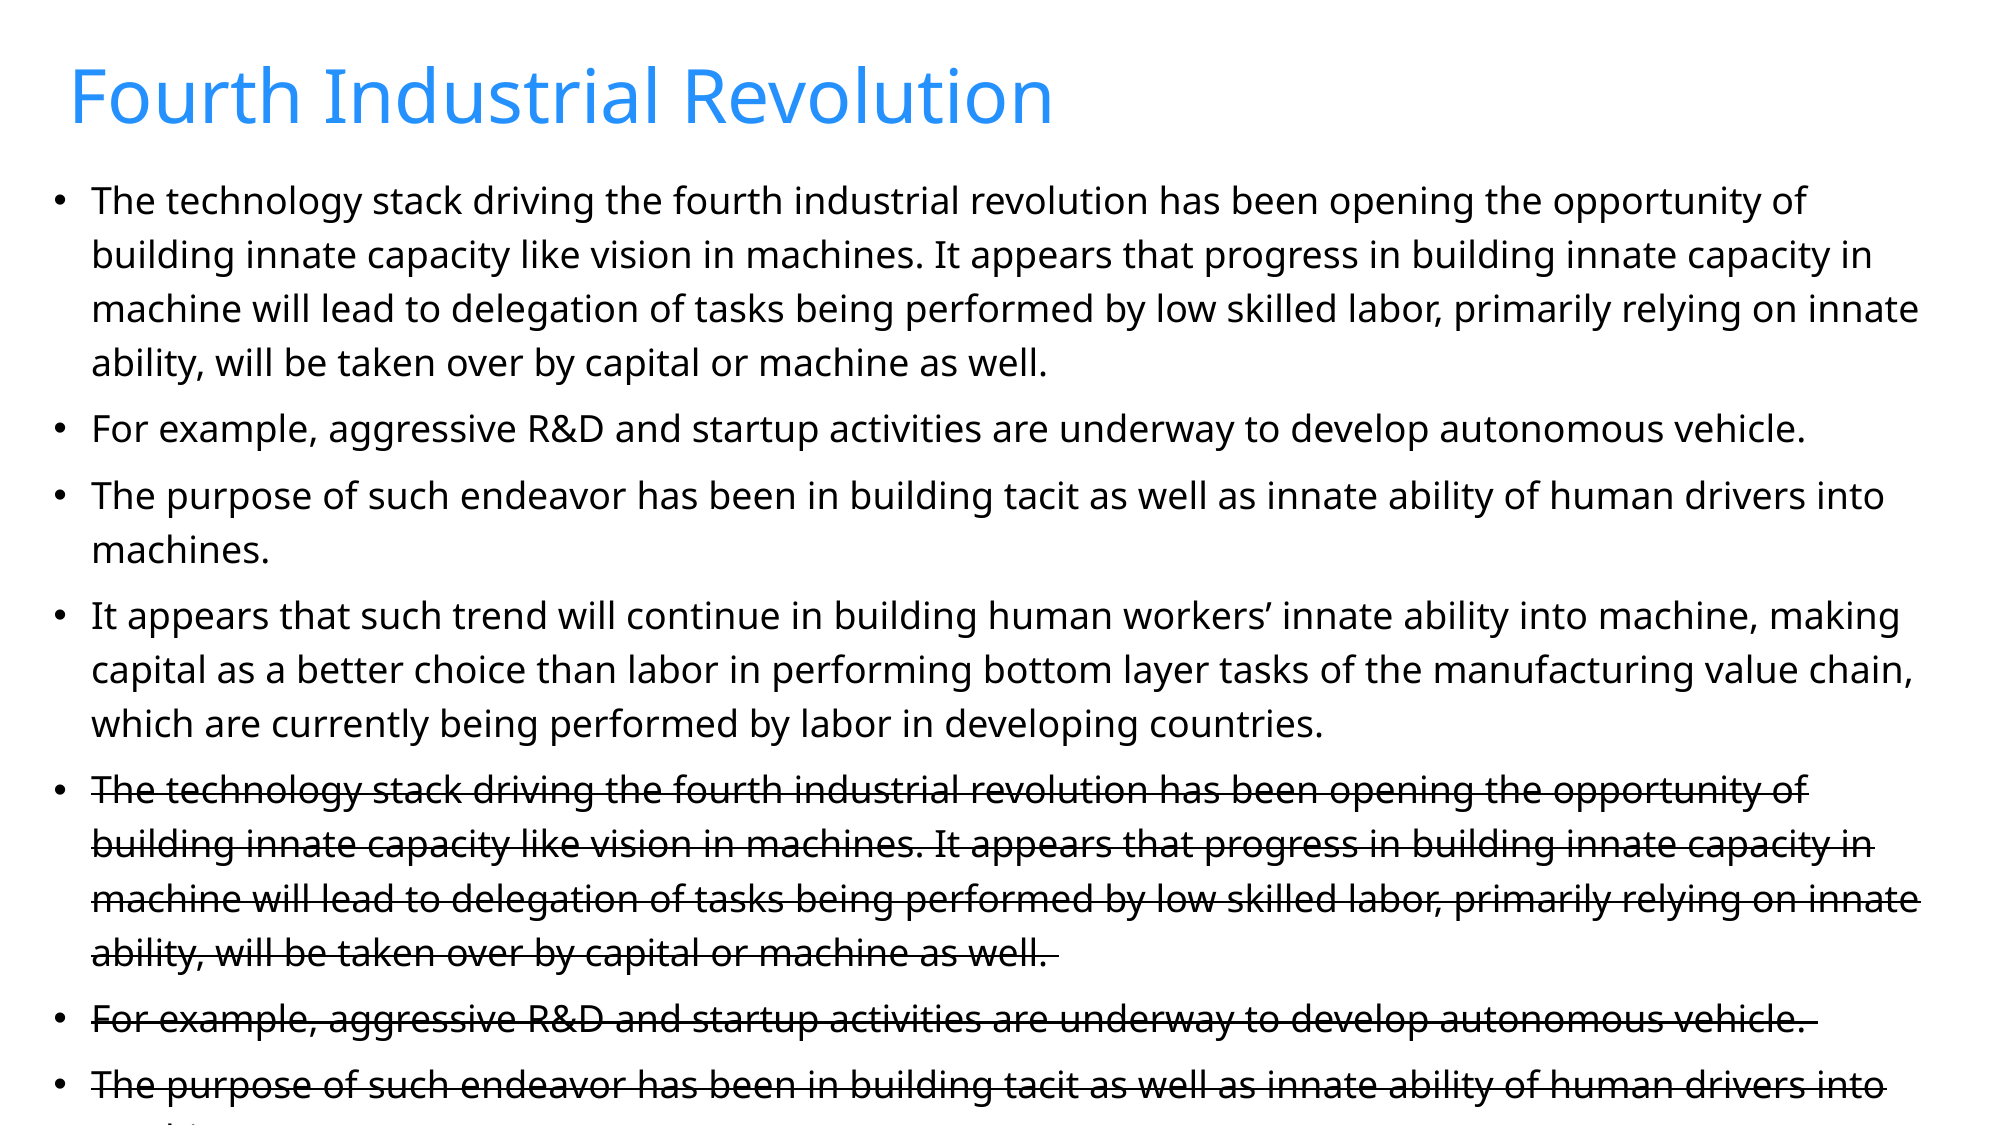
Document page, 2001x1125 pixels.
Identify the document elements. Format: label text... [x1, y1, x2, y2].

title Fourth Industrial Revolution [53, 62, 1779, 138]
list The technology stack driving the fourth industrial revolution has been opening the opportunity of building innate capacity like vision in machines. It appears that progress in building innate capacity in machine will lead to delegation of tasks being performed by low skilled labor, primarily relying on innate ability, will be taken over by capital or machine as well. For example, aggressive R&D and startup activities are underway to develop autonomous vehicle. The purpose of such endeavor has been in building tacit as well as innate ability of human drivers into machines. It appears that such trend will continue in building human workers’ innate ability into machine, making capital as a better choice than labor in performing bottom layer tasks of the manufacturing value chain, which are currently being performed by labor in developing countries. The technology stack driving the fourth industrial revolution has been opening the opportunity of building innate capacity like vision in machines. It appears that progress in building innate capacity in machine will lead to delegation of tasks being performed by low skilled labor, primarily relying on innate ability, will be taken over by capital or machine as well. For example, aggressive R&D and startup activities are underway to develop autonomous vehicle. The purpose of such endeavor has been in building tacit as well as innate ability of human drivers into machines. It appears that such trend will continue in building human workers’ innate ability into machine, making capital as a better choice than labor in performing bottom layer tasks of the manufacturing value chain, which are currently being performed by labor in developing countries. [38, 160, 1970, 1125]
